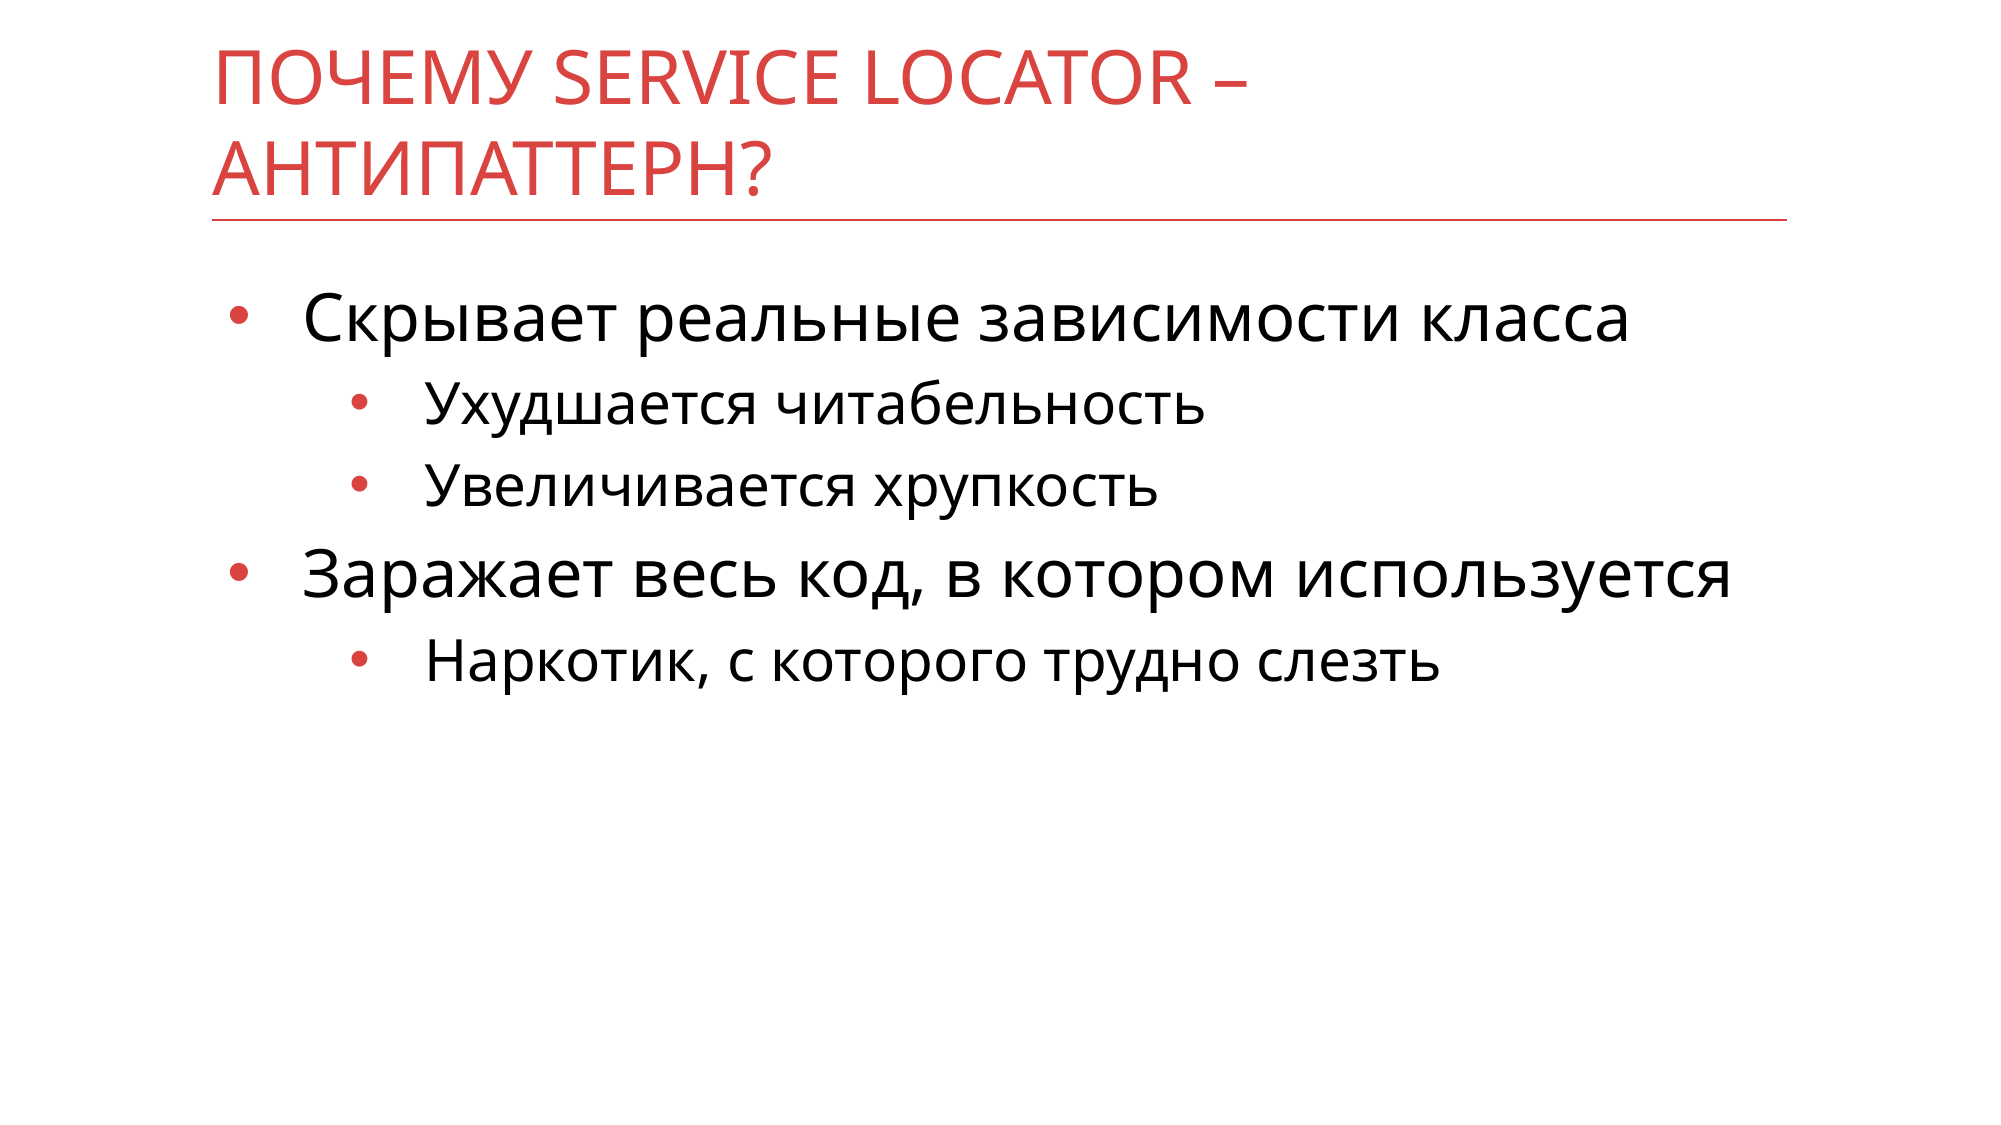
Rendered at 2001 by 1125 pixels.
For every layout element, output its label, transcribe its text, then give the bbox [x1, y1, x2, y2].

list Скрывает реальные зависимости класса Ухудшается читабельность Увеличивается хрупкость Заражает весь код, в котором используется Наркотик, с которого трудно слезть [212, 267, 1788, 1035]
title Почему Service Locator – антипаттерн? [212, 90, 1788, 220]
